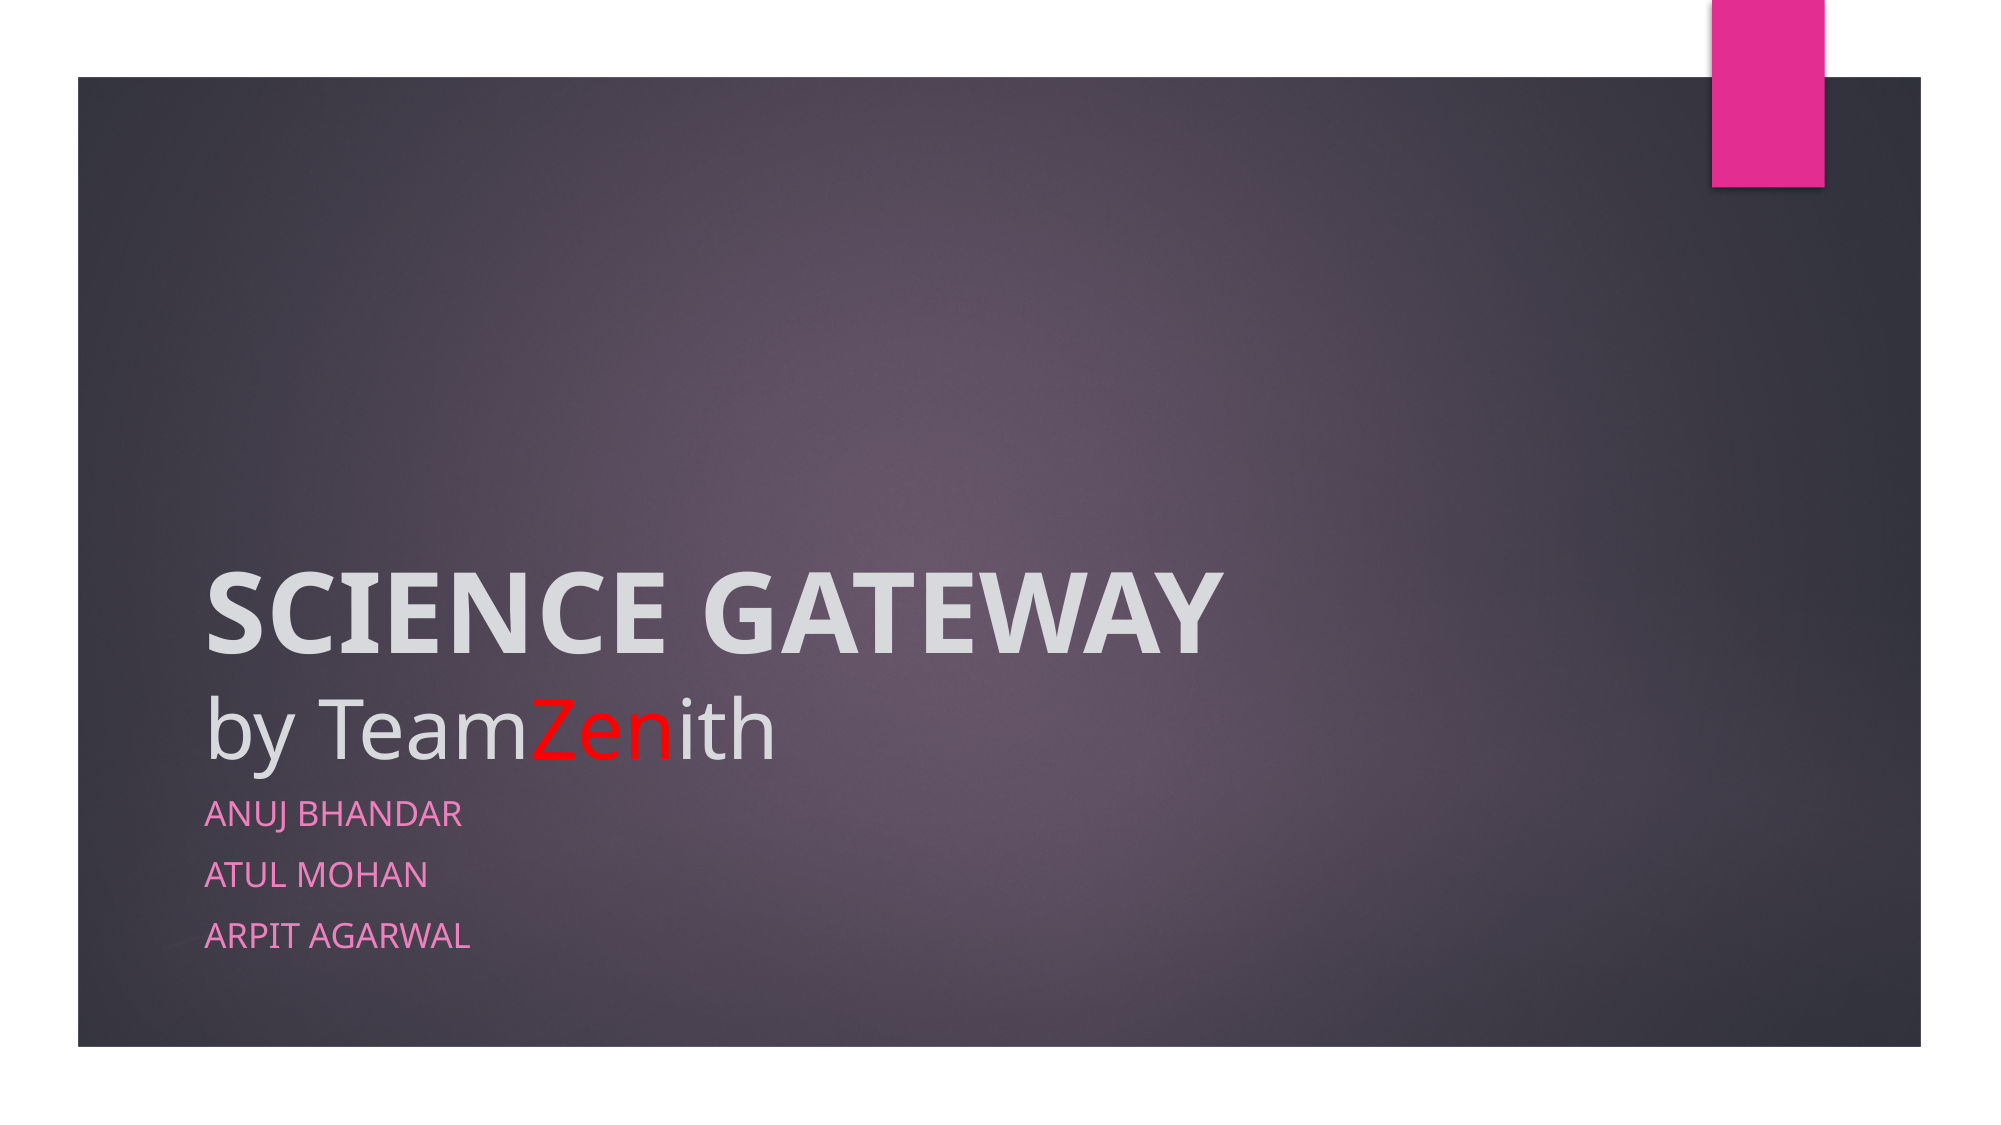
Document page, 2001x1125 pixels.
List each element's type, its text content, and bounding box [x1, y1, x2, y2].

subtitle ANUJ BHANDAR ATUL MOHAN ARPIT AGARWAL [189, 783, 1638, 964]
title SCIENCE GATEWAY by TeamZenith [189, 344, 1638, 783]
